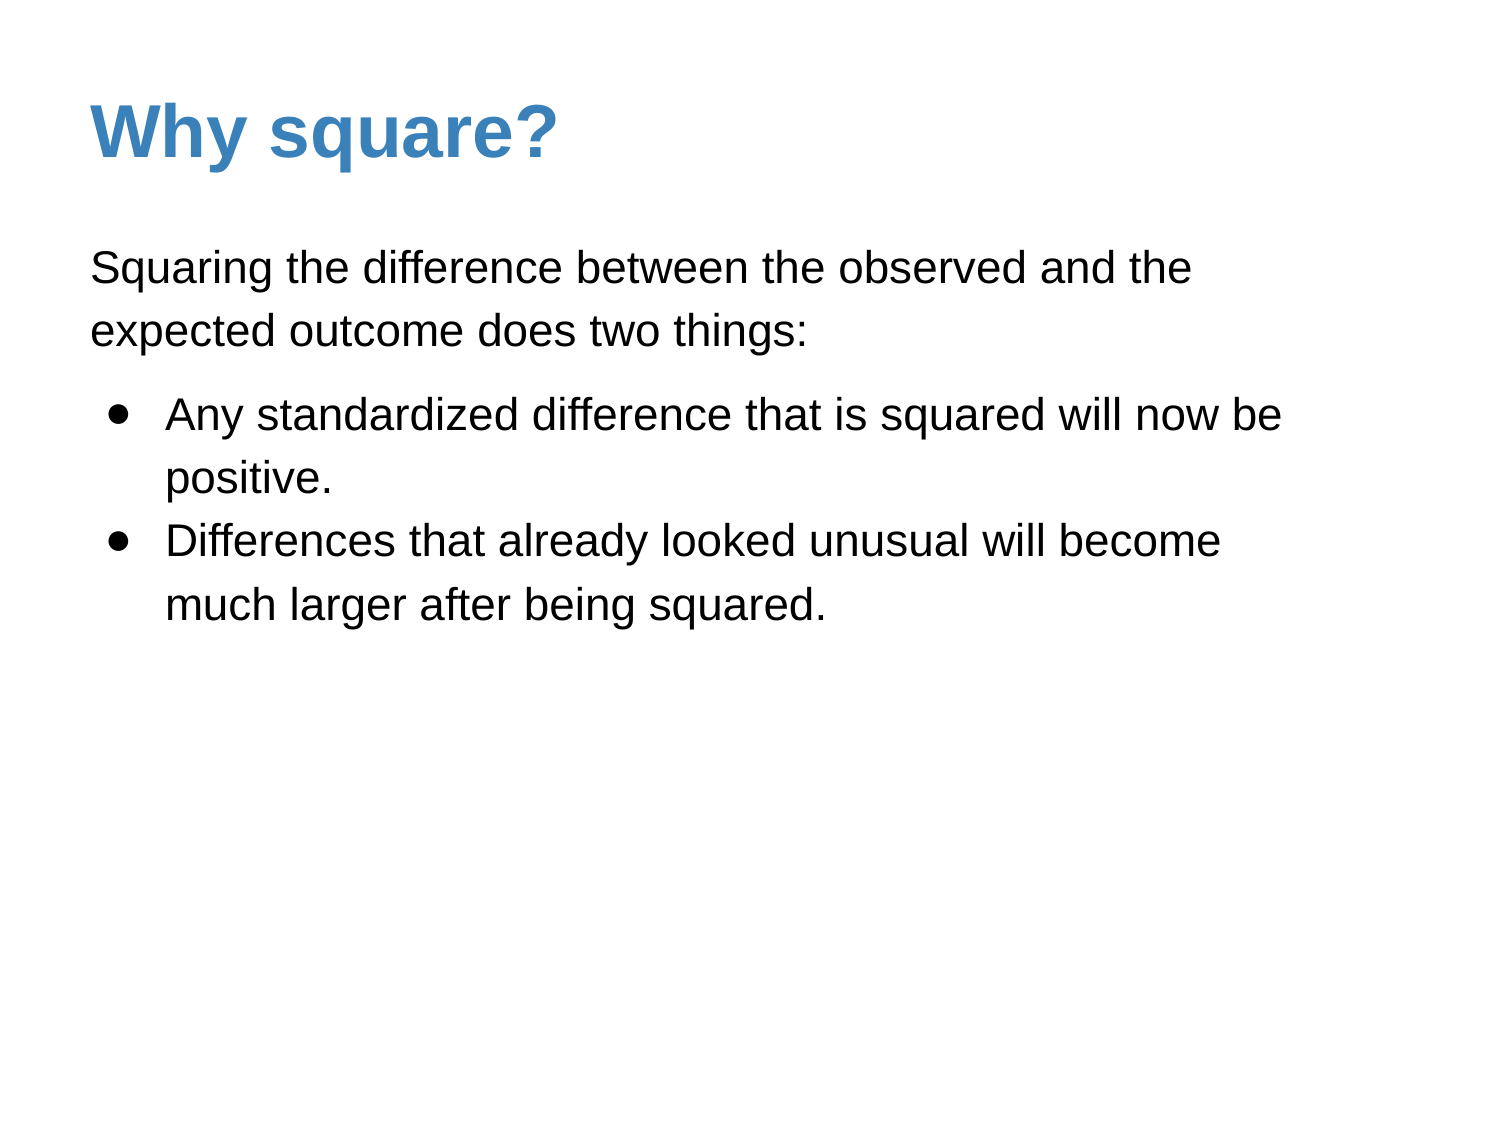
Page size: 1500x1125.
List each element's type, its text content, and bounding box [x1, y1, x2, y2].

list Squaring the difference between the observed and the expected outcome does two things: Any standardized difference that is squared will now be positive. Differences that already looked unusual will become much larger after being squared. [75, 214, 1359, 499]
title Why square? [75, 0, 1425, 188]
